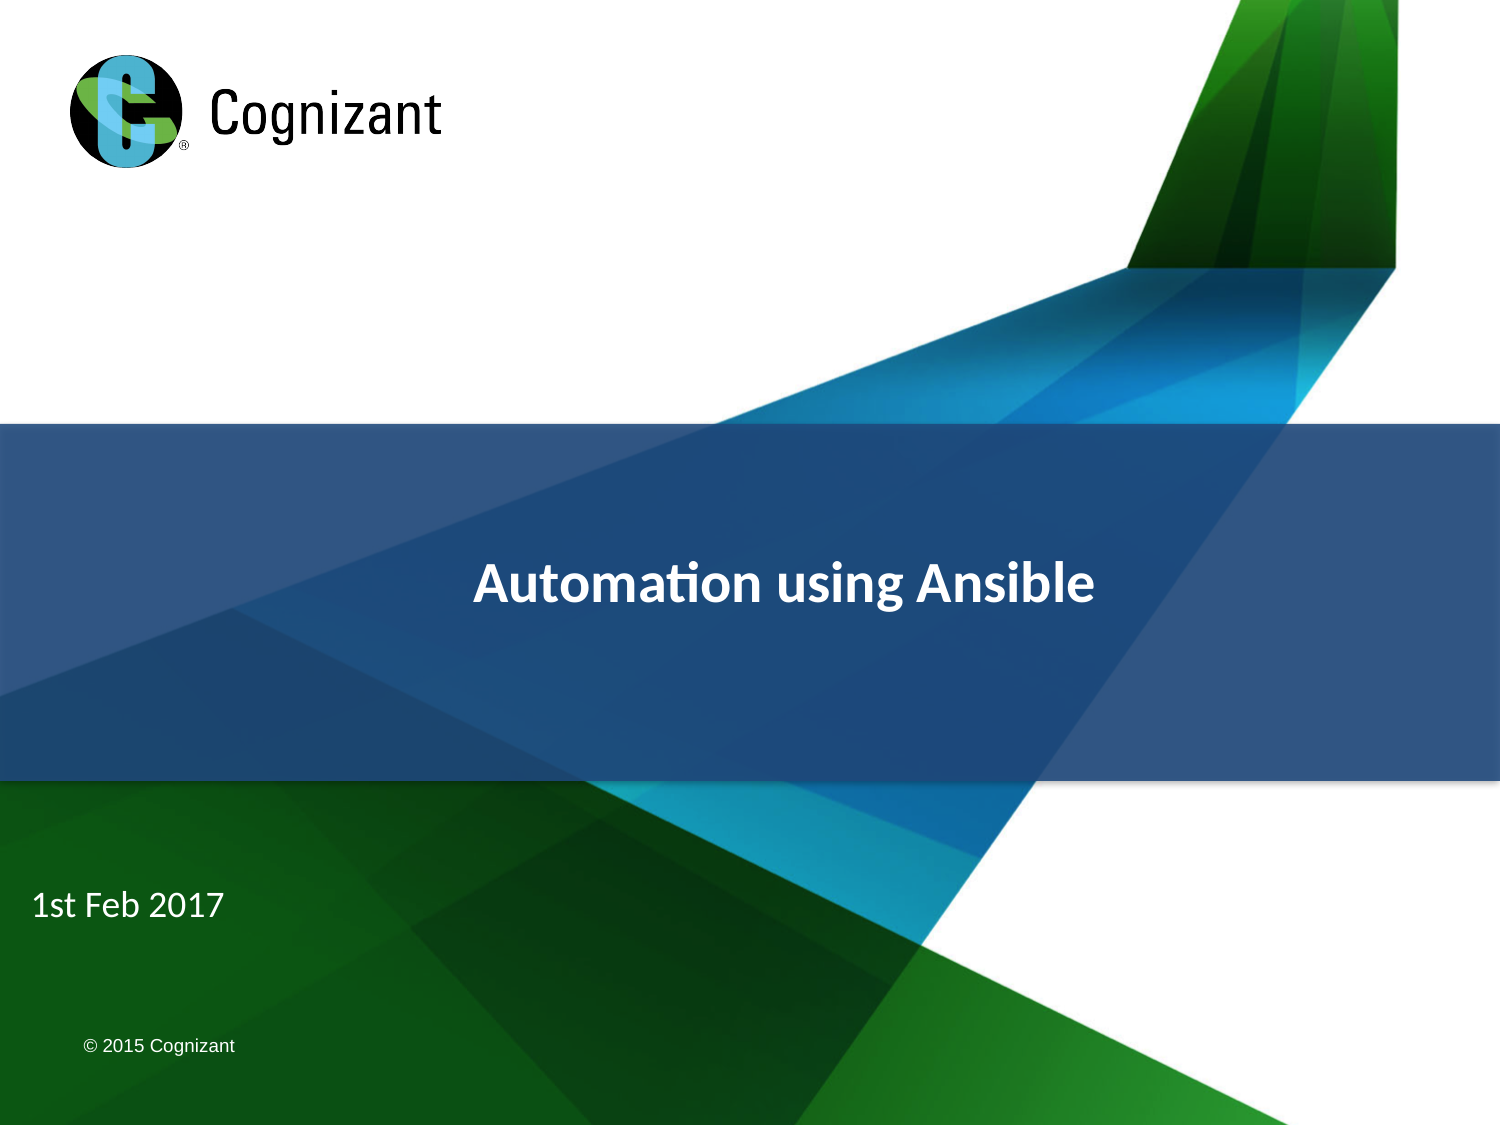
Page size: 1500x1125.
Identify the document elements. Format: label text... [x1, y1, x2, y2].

text_box [68, 512, 1428, 690]
text_box Automation using Ansible [141, 536, 1428, 595]
picture [0, 781, 1500, 1125]
text_box 1st Feb 2017 [15, 872, 1375, 943]
picture [0, 0, 1500, 423]
